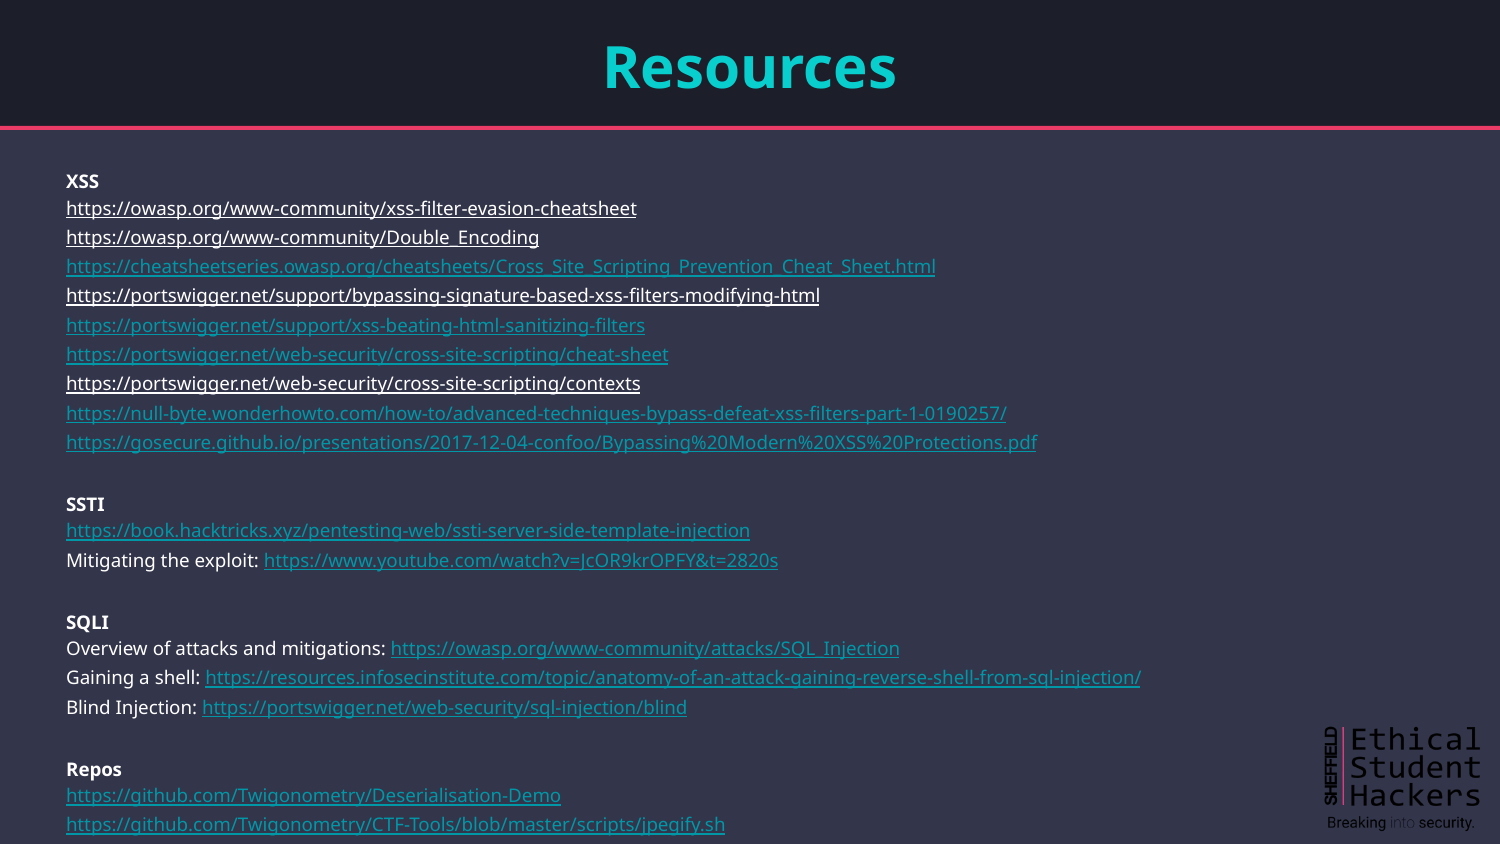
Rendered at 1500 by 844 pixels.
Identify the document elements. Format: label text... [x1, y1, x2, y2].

list XSS https://owasp.org/www-community/xss-filter-evasion-cheatsheet https://owasp.org/www-community/Double_Encoding https://cheatsheetseries.owasp.org/cheatsheets/Cross_Site_Scripting_Prevention_Cheat_Sheet.html https://portswigger.net/support/bypassing-signature-based-xss-filters-modifying-html https://portswigger.net/support/xss-beating-html-sanitizing-filters https://portswigger.net/web-security/cross-site-scripting/cheat-sheet https://portswigger.net/web-security/cross-site-scripting/contexts https://null-byte.wonderhowto.com/how-to/advanced-techniques-bypass-defeat-xss-filters-part-1-0190257/ https://gosecure.github.io/presentations/2017-12-04-confoo/Bypassing%20Modern%20XSS%20Protections.pdf SSTI https://book.hacktricks.xyz/pentesting-web/ssti-server-side-template-injection Mitigating the exploit: https://www.youtube.com/watch?v=JcOR9krOPFY&t=2820s SQLI Overview of attacks and mitigations: https://owasp.org/www-community/attacks/SQL_Injection Gaining a shell: https://resources.infosecinstitute.com/topic/anatomy-of-an-attack-gaining-reverse-shell-from-sql-injection/ Blind Injection: https://portswigger.net/web-security/sql-injection/blind Repos https://github.com/Twigonometry/Deserialisation-Demo https://github.com/Twigonometry/CTF-Tools/blob/master/scripts/jpegify.sh [51, 151, 1449, 827]
picture [1307, 709, 1500, 844]
title Resources [141, 15, 1359, 111]
